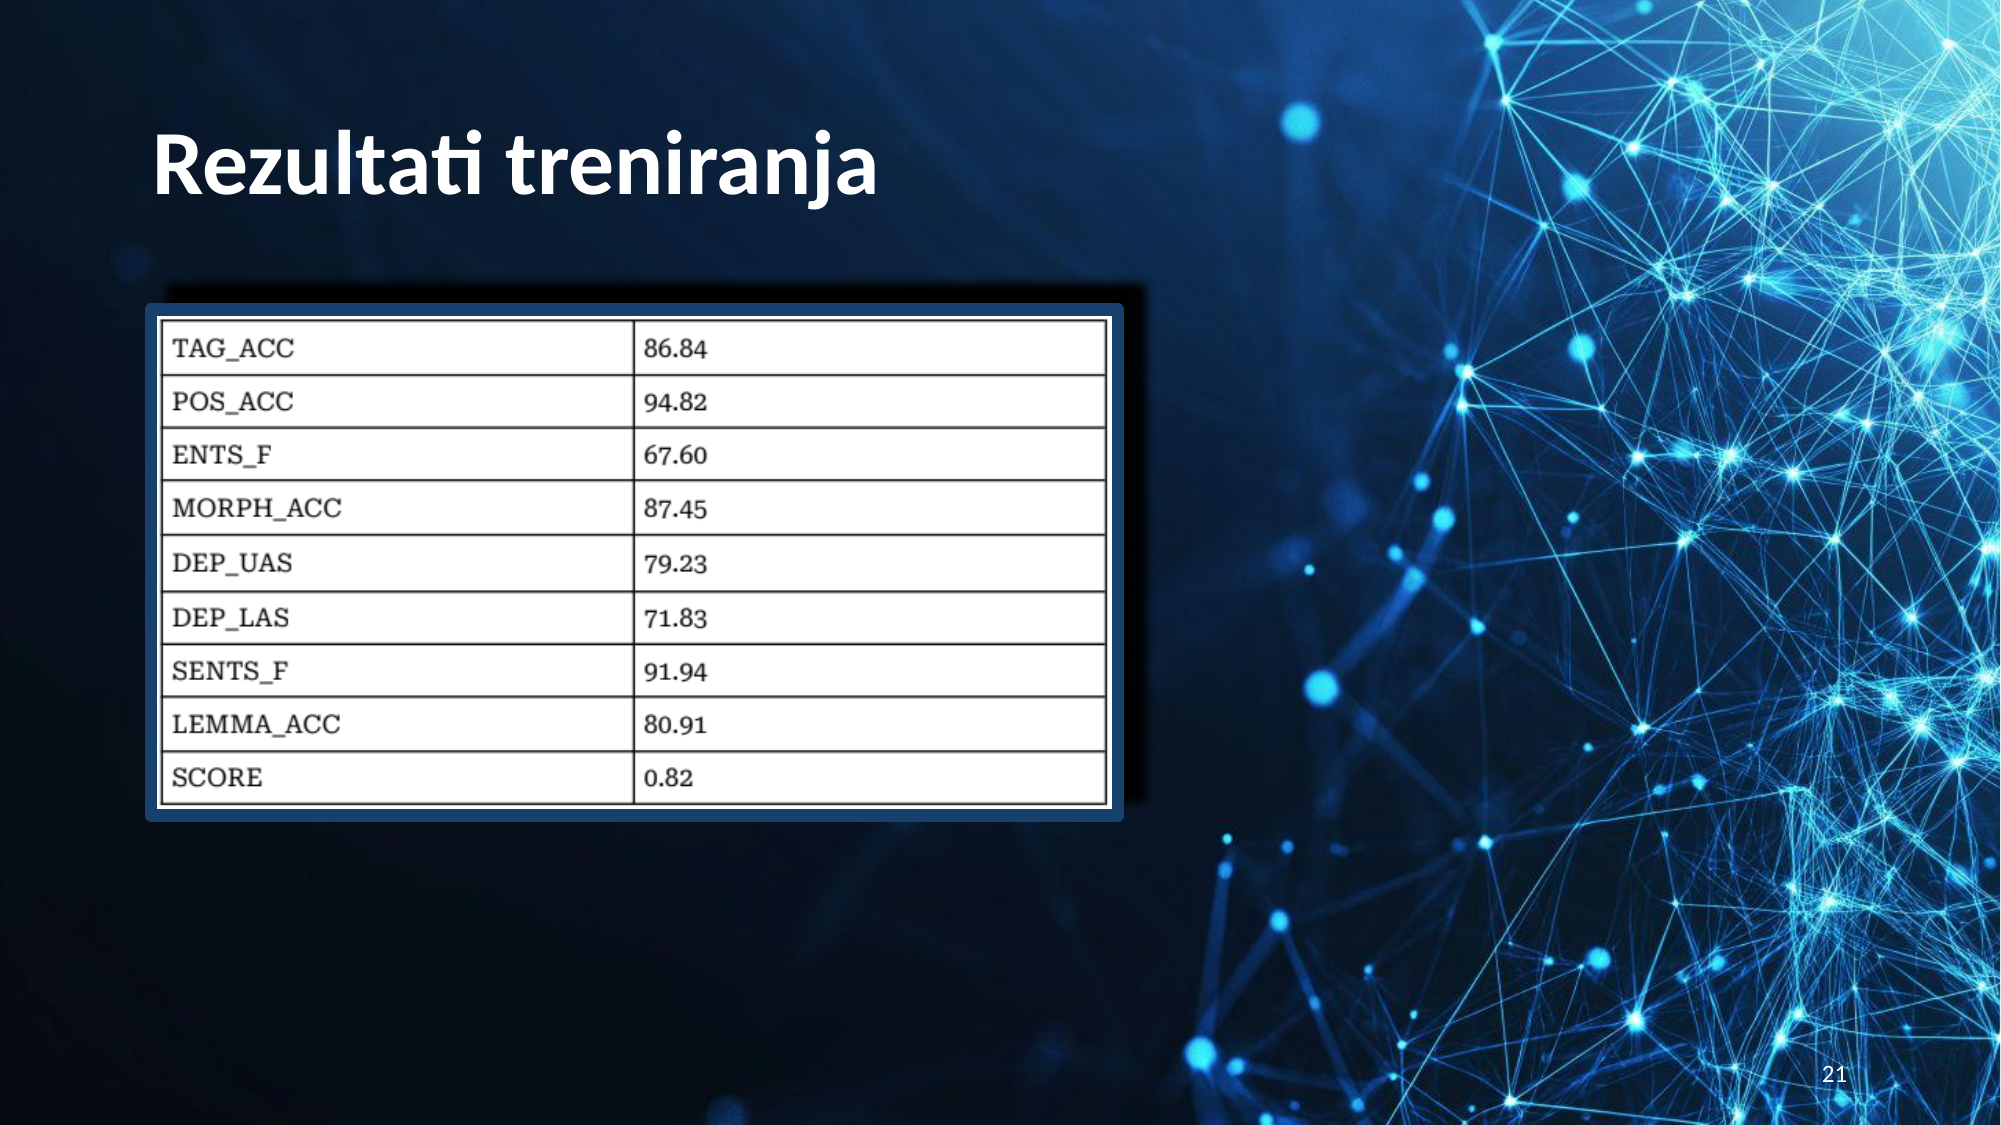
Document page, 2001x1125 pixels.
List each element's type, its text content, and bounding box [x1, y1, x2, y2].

title Rezultati treniranja [137, 59, 1338, 270]
picture [0, 0, 2001, 1125]
slide_number ‹#› [1412, 1042, 1863, 1103]
